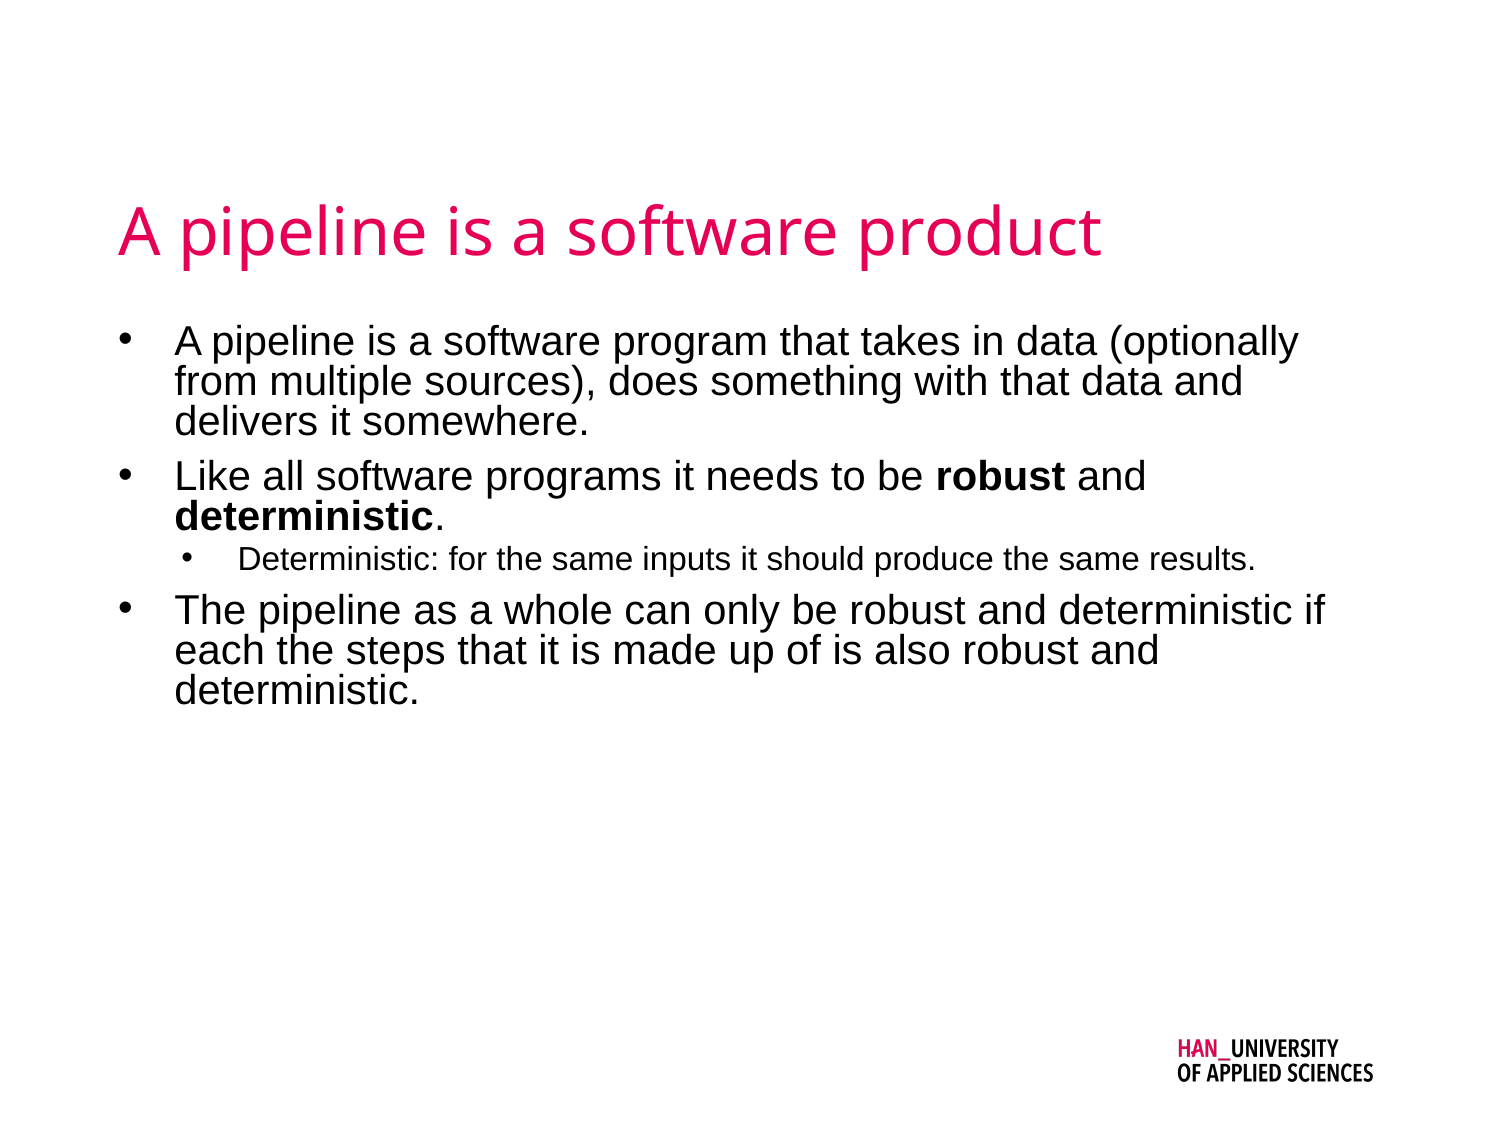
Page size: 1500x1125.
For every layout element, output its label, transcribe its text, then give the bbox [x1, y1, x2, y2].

list A pipeline is a software program that takes in data (optionally from multiple sources), does something with that data and delivers it somewhere. Like all software programs it needs to be robust and deterministic. Deterministic: for the same inputs it should produce the same results. The pipeline as a whole can only be robust and deterministic if each the steps that it is made up of is also robust and deterministic. [103, 315, 1397, 1015]
title A pipeline is a software product [103, 59, 1397, 278]
picture [1172, 1021, 1396, 1119]
